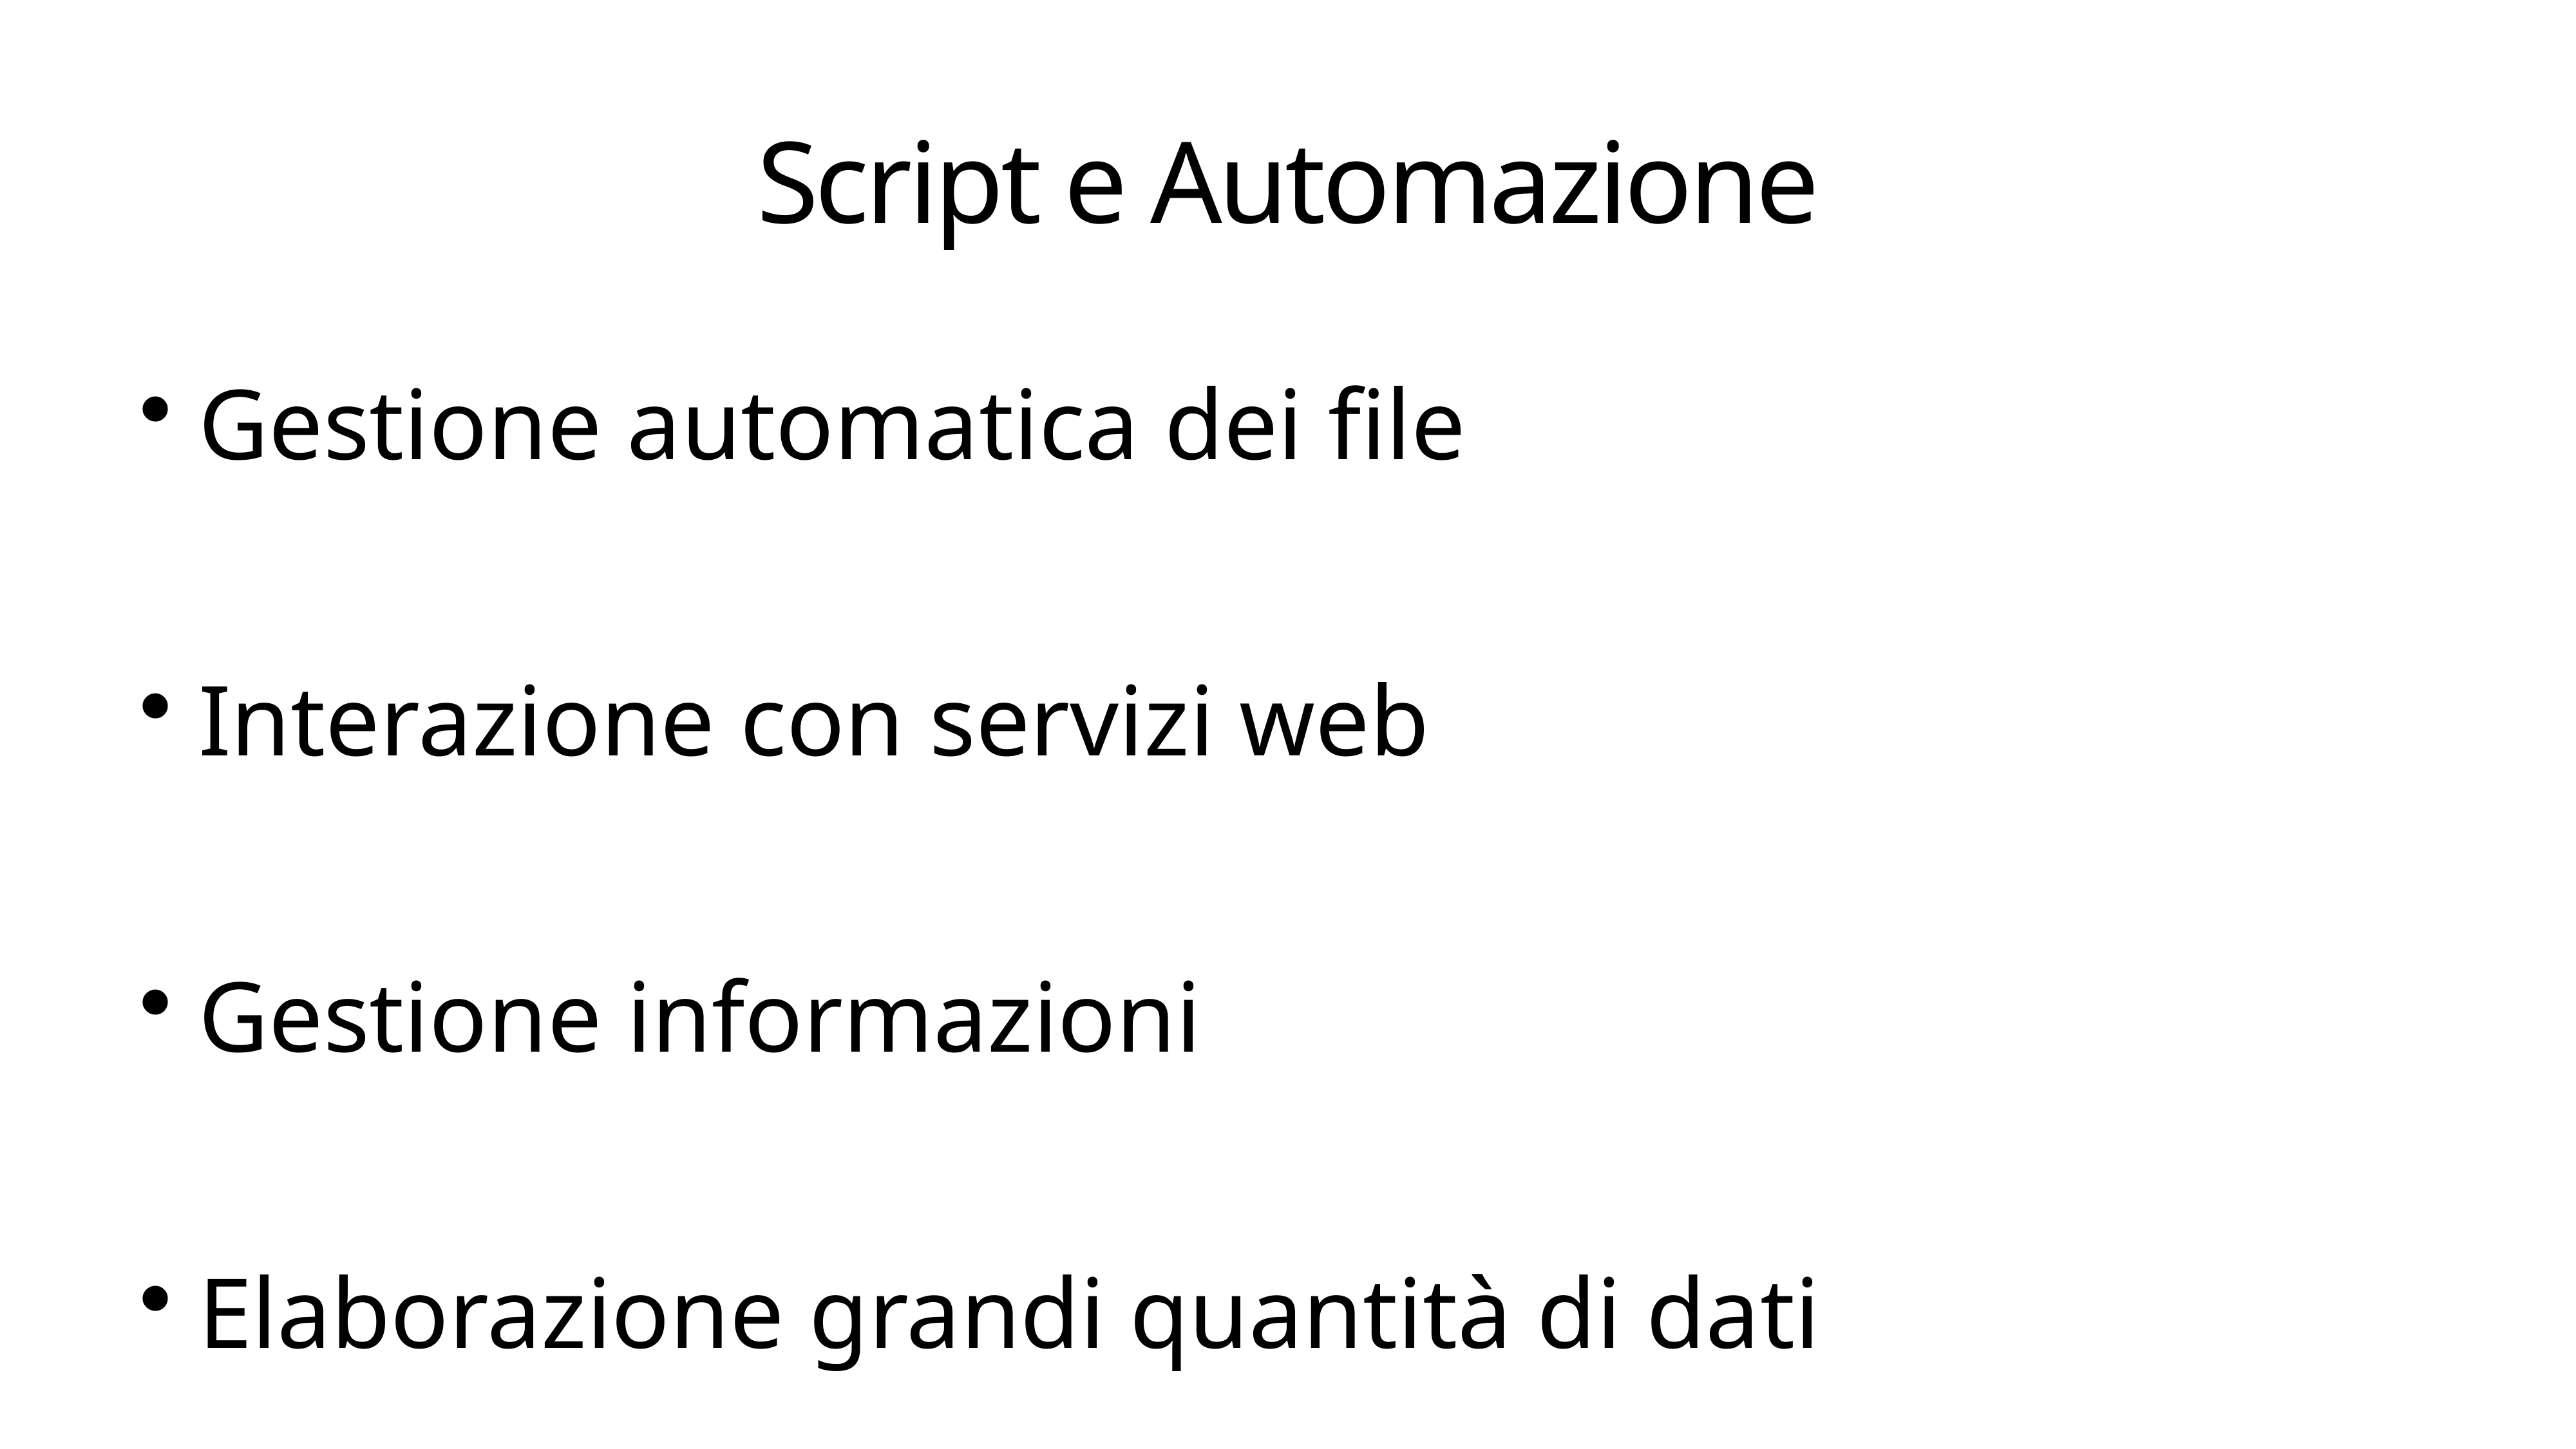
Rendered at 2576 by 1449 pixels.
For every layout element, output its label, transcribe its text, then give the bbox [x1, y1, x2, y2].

list Gestione automatica dei file Interazione con servizi web Gestione informazioni Elaborazione grandi quantità di dati [133, 357, 2443, 1342]
title Script e Automazione [133, 85, 2443, 251]
